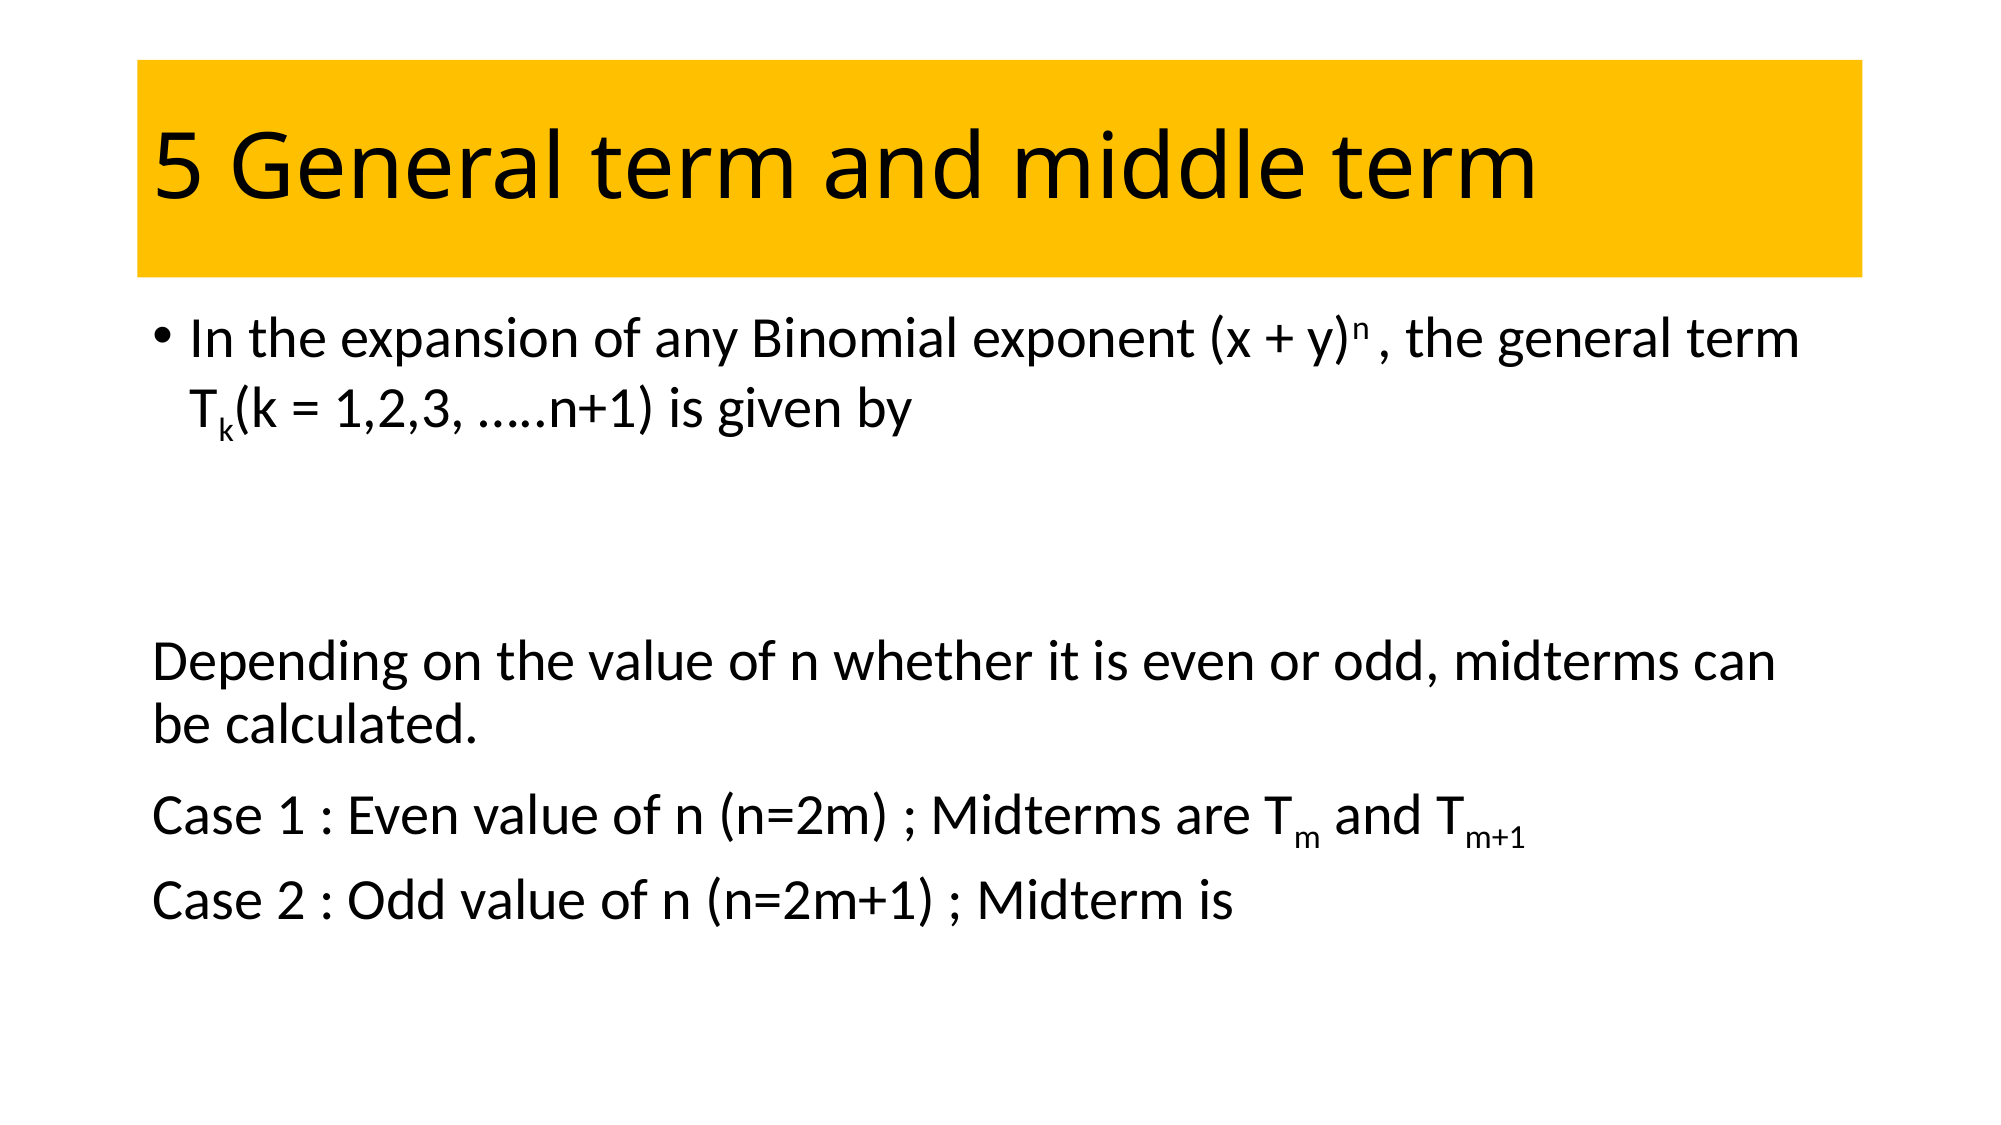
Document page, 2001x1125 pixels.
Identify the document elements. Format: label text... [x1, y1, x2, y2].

title 5 General term and middle term [137, 59, 1863, 278]
